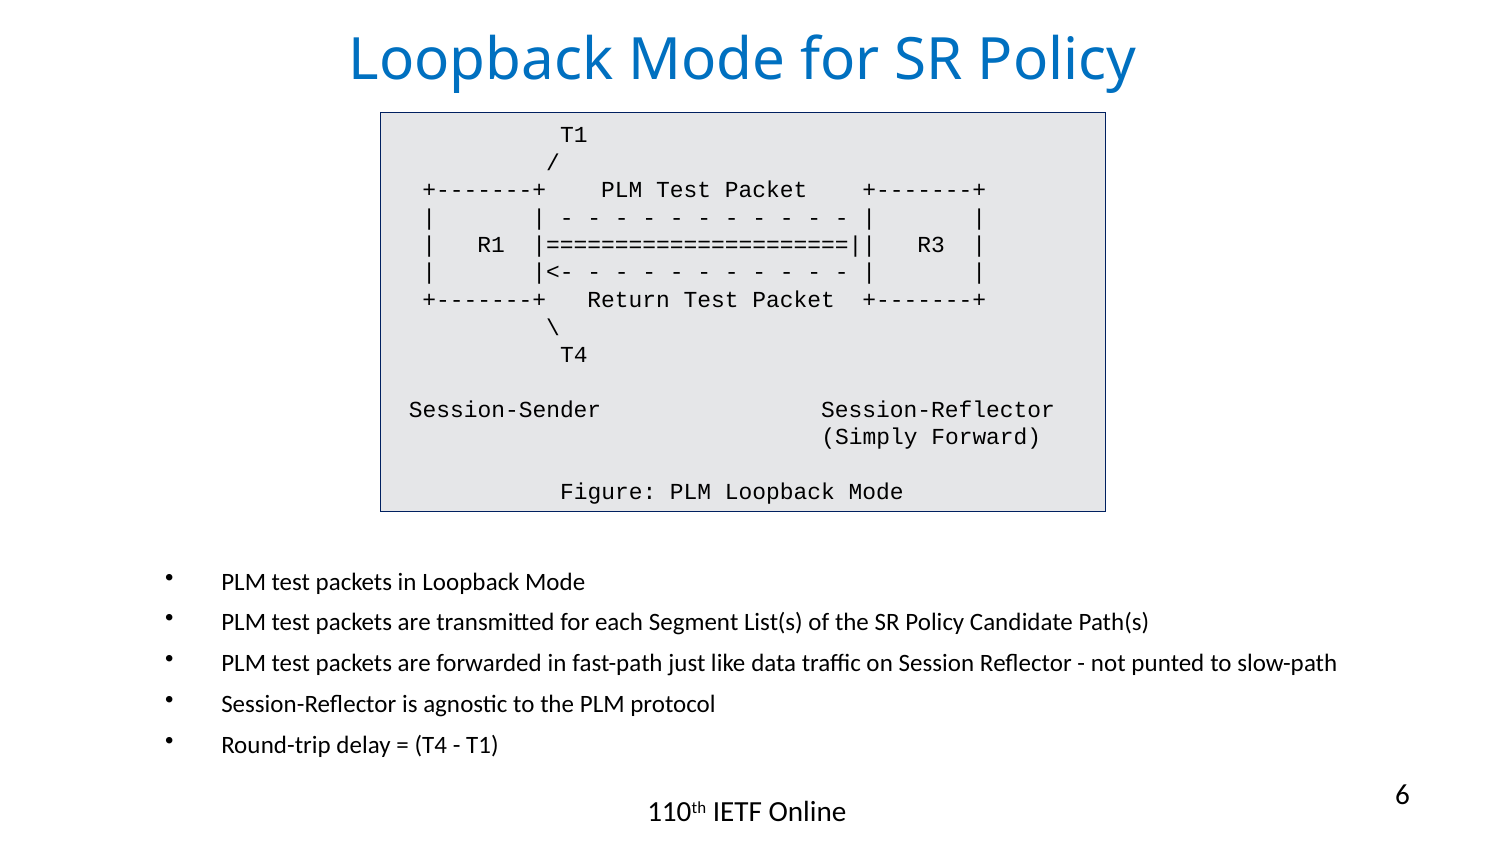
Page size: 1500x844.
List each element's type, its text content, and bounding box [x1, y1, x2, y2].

title Loopback Mode for SR Policy [60, 0, 1426, 113]
footer 110th IETF Online [509, 784, 985, 844]
list PLM test packets in Loopback Mode PLM test packets are transmitted for each Segment List(s) of the SR Policy Candidate Path(s) PLM test packets are forwarded in fast-path just like data traffic on Session Reflector - not punted to slow-path Session-Reflector is agnostic to the PLM protocol Round-trip delay = (T4 - T1) [149, 546, 1376, 765]
text_box T1 / +-------+ PLM Test Packet +-------+ | | - - - - - - - - - - - | | | R1 |======================|| R3 | | |<- - - - - - - - - - - | | +-------+ Return Test Packet +-------+ \ T4 Session-Sender Session-Reflector (Simply Forward) Figure: PLM Loopback Mode [380, 112, 1106, 512]
slide_number 6 [1074, 768, 1426, 828]
